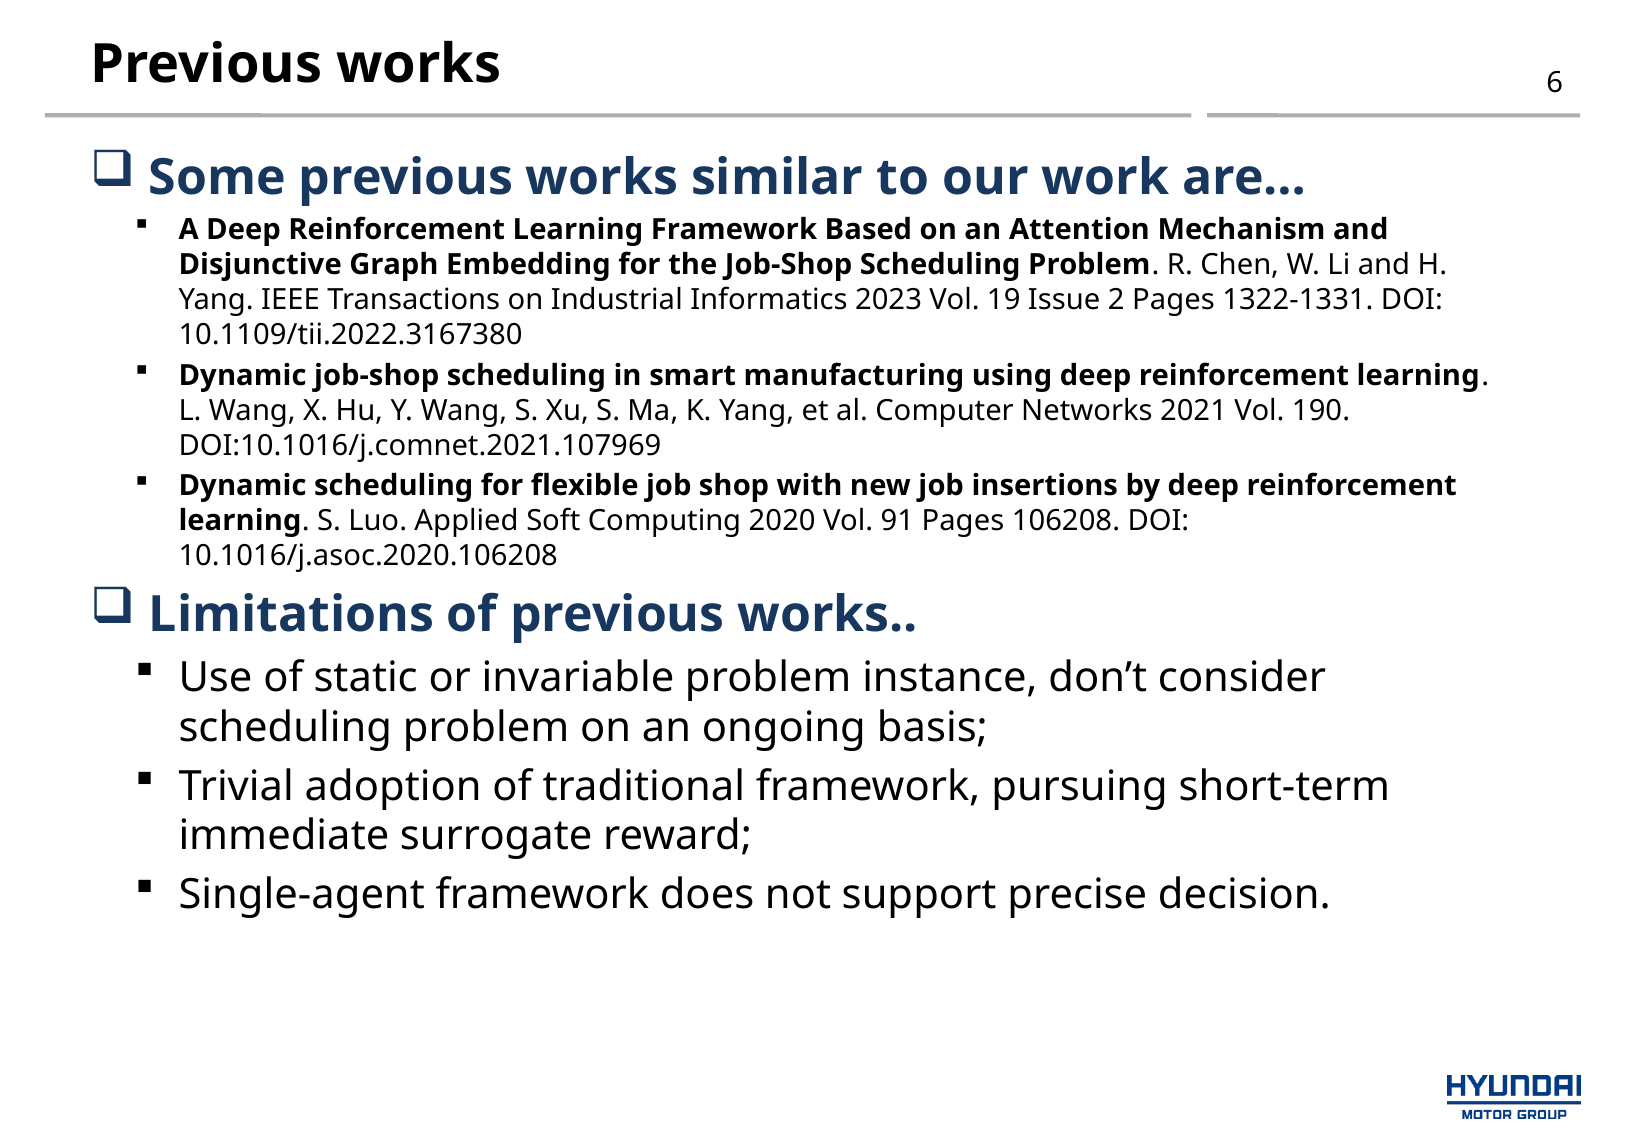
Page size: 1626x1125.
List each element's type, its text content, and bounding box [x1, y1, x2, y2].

slide_number 6 [1497, 53, 1579, 114]
list Some previous works similar to our work are… A Deep Reinforcement Learning Framework Based on an Attention Mechanism and Disjunctive Graph Embedding for the Job-Shop Scheduling Problem. R. Chen, W. Li and H. Yang. IEEE Transactions on Industrial Informatics 2023 Vol. 19 Issue 2 Pages 1322-1331. DOI: 10.1109/tii.2022.3167380 Dynamic job-shop scheduling in smart manufacturing using deep reinforcement learning. L. Wang, X. Hu, Y. Wang, S. Xu, S. Ma, K. Yang, et al. Computer Networks 2021 Vol. 190. DOI:10.1016/j.comnet.2021.107969 Dynamic scheduling for flexible job shop with new job insertions by deep reinforcement learning. S. Luo. Applied Soft Computing 2020 Vol. 91 Pages 106208. DOI: 10.1016/j.asoc.2020.106208 Limitations of previous works.. Use of static or invariable problem instance, don’t consider scheduling problem on an ongoing basis; Trivial adoption of traditional framework, pursuing short-term immediate surrogate reward; Single-agent framework does not support precise decision. [74, 136, 1533, 1071]
picture [1447, 1075, 1581, 1119]
title Previous works [74, 19, 1179, 103]
